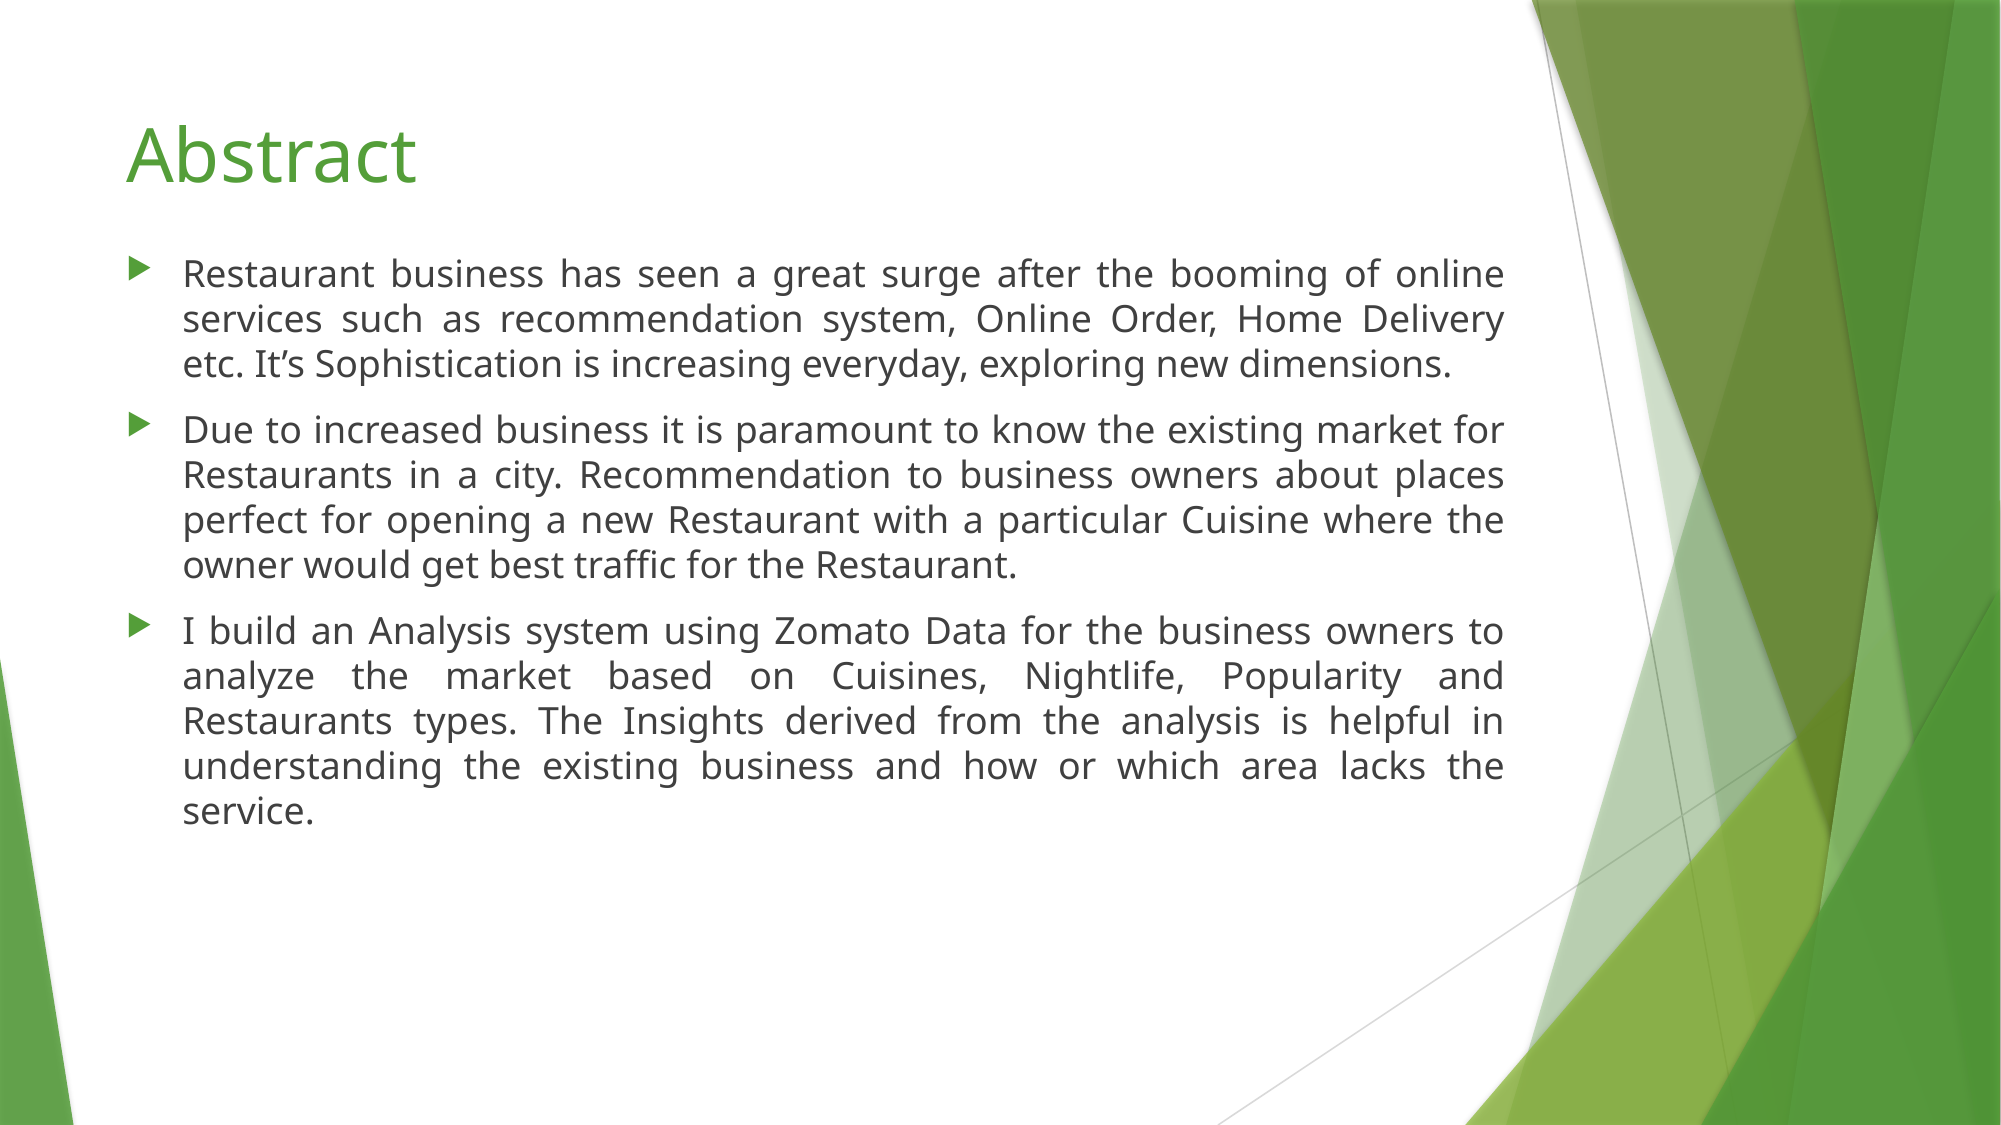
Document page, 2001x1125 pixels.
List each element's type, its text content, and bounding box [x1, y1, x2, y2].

list Restaurant business has seen a great surge after the booming of online services such as recommendation system, Online Order, Home Delivery etc. It’s Sophistication is increasing everyday, exploring new dimensions. Due to increased business it is paramount to know the existing market for Restaurants in a city. Recommendation to business owners about places perfect for opening a new Restaurant with a particular Cuisine where the owner would get best traffic for the Restaurant. I build an Analysis system using Zomato Data for the business owners to analyze the market based on Cuisines, Nightlife, Popularity and Restaurants types. The Insights derived from the analysis is helpful in understanding the existing business and how or which area lacks the service. [111, 242, 1522, 991]
title Abstract [111, 99, 1522, 242]
